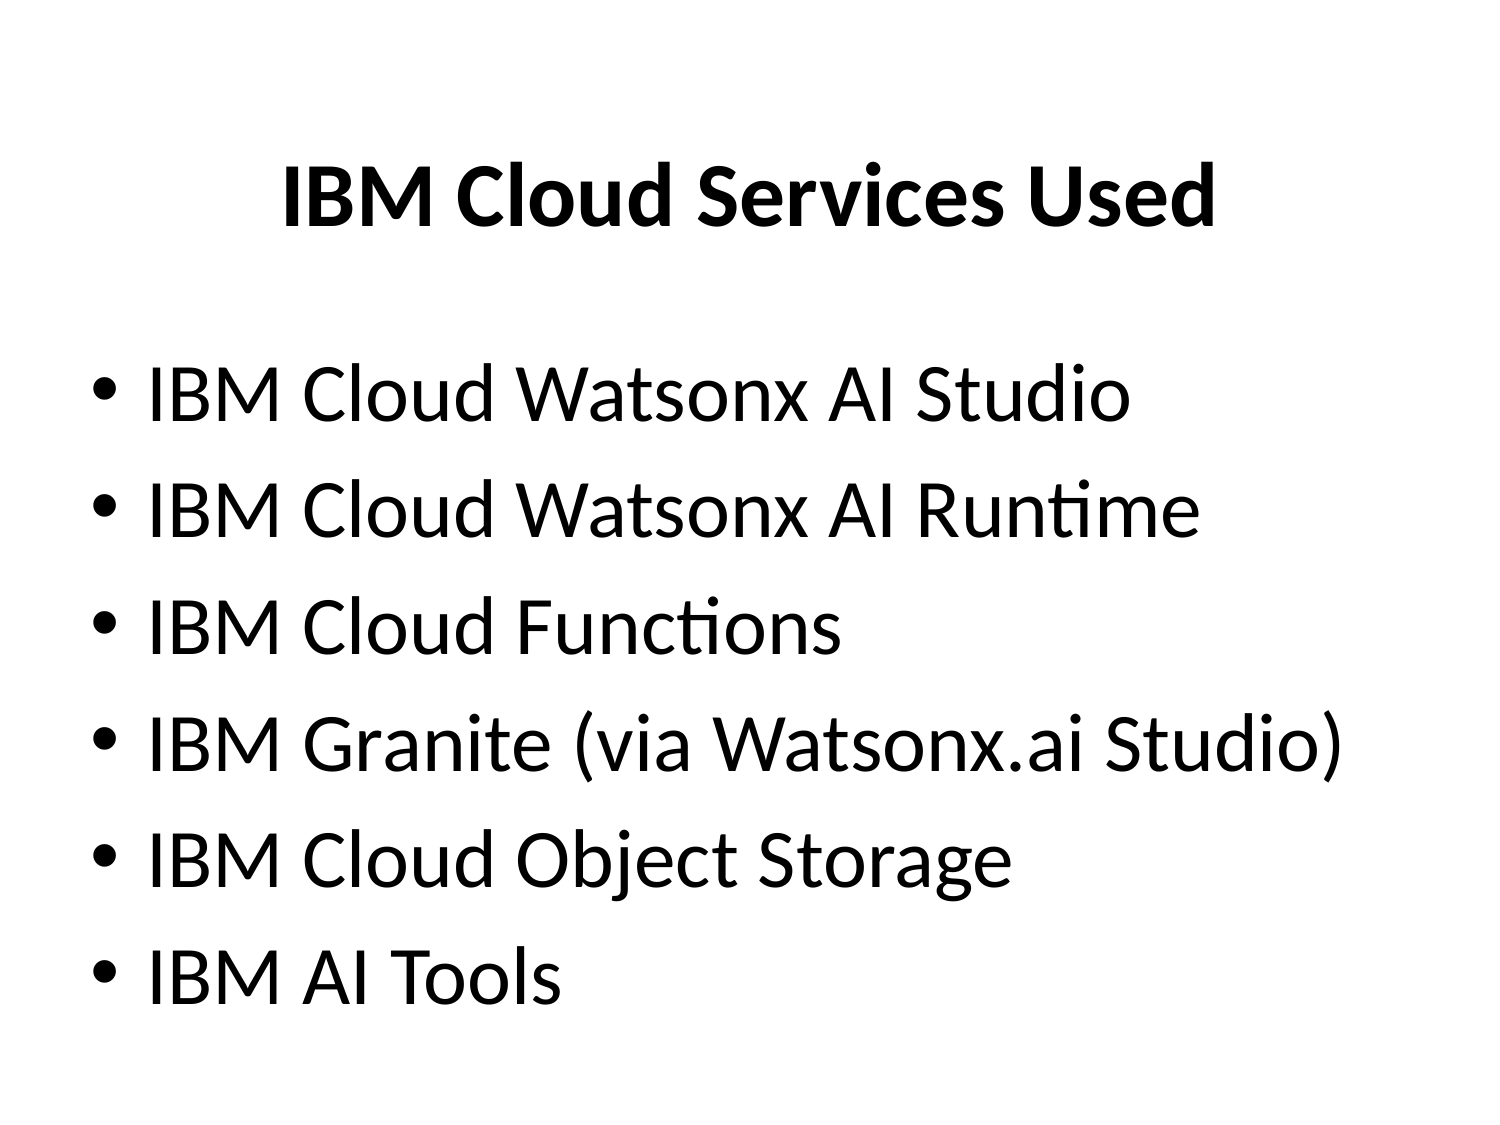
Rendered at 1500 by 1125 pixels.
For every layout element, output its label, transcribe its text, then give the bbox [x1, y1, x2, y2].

list IBM Cloud Watsonx AI Studio IBM Cloud Watsonx AI Runtime IBM Cloud Functions IBM Granite (via Watsonx.ai Studio) IBM Cloud Object Storage IBM AI Tools [75, 213, 1425, 1082]
title IBM Cloud Services Used [75, 96, 1425, 213]
